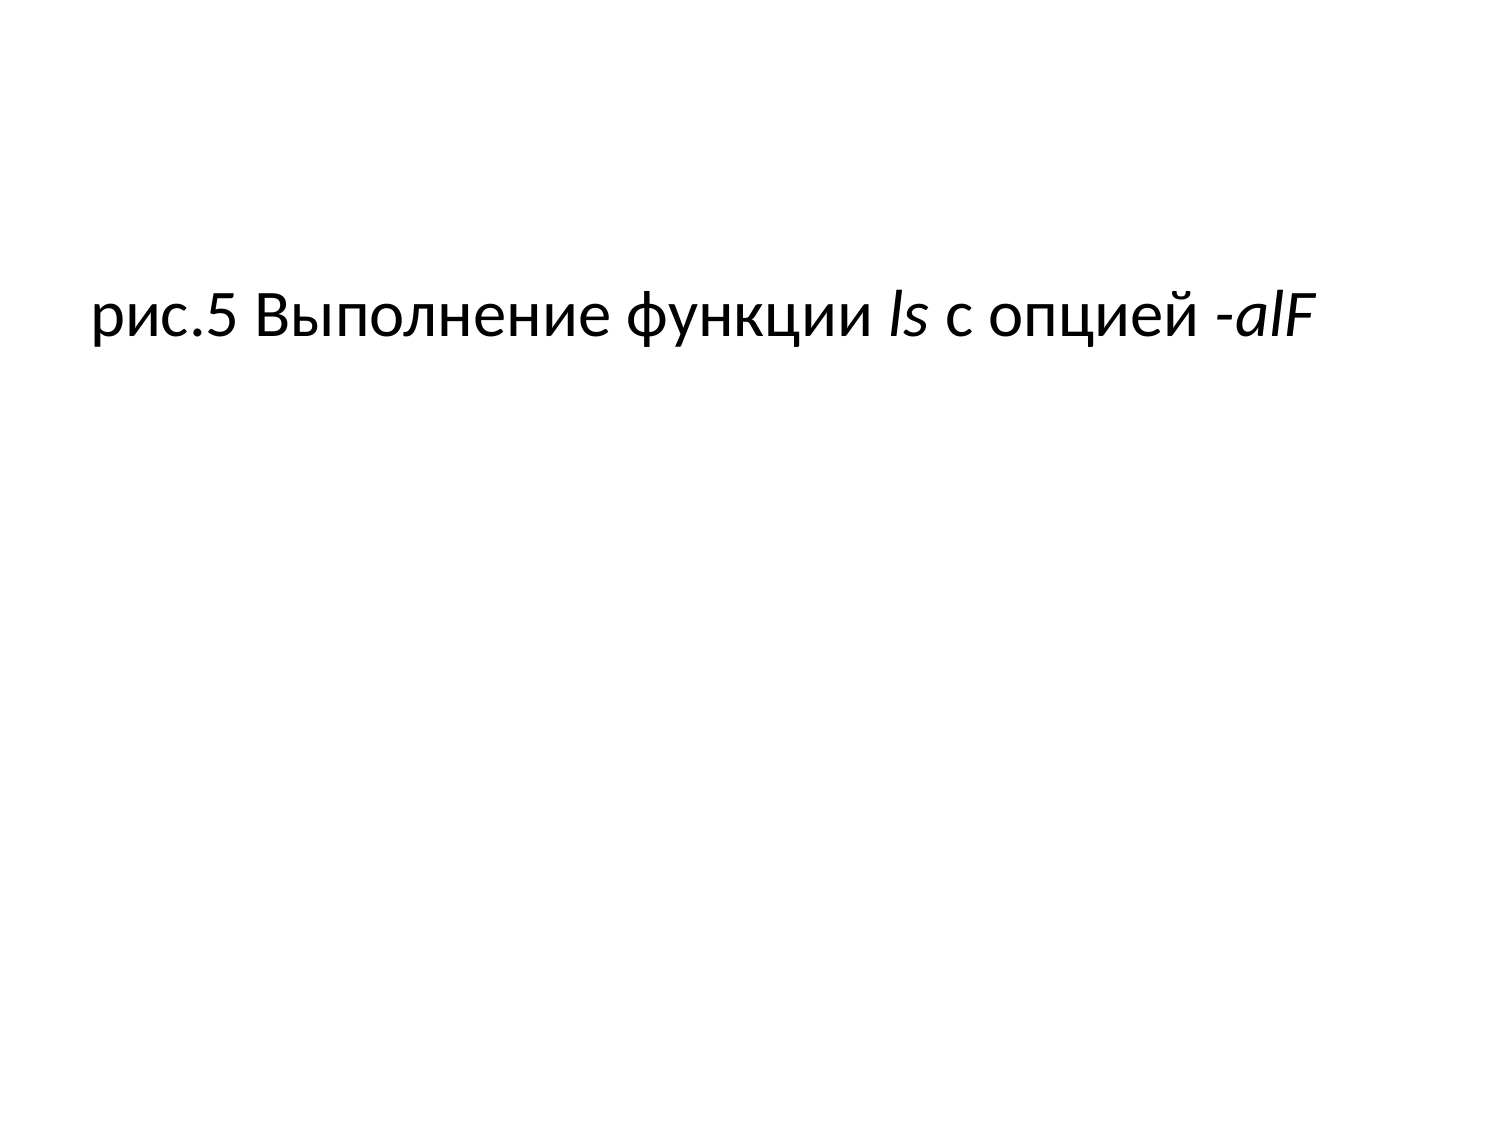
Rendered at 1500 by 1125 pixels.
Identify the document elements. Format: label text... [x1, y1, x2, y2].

list рис.5 Выполнение функции ls с опцией -alF [75, 262, 1425, 1005]
